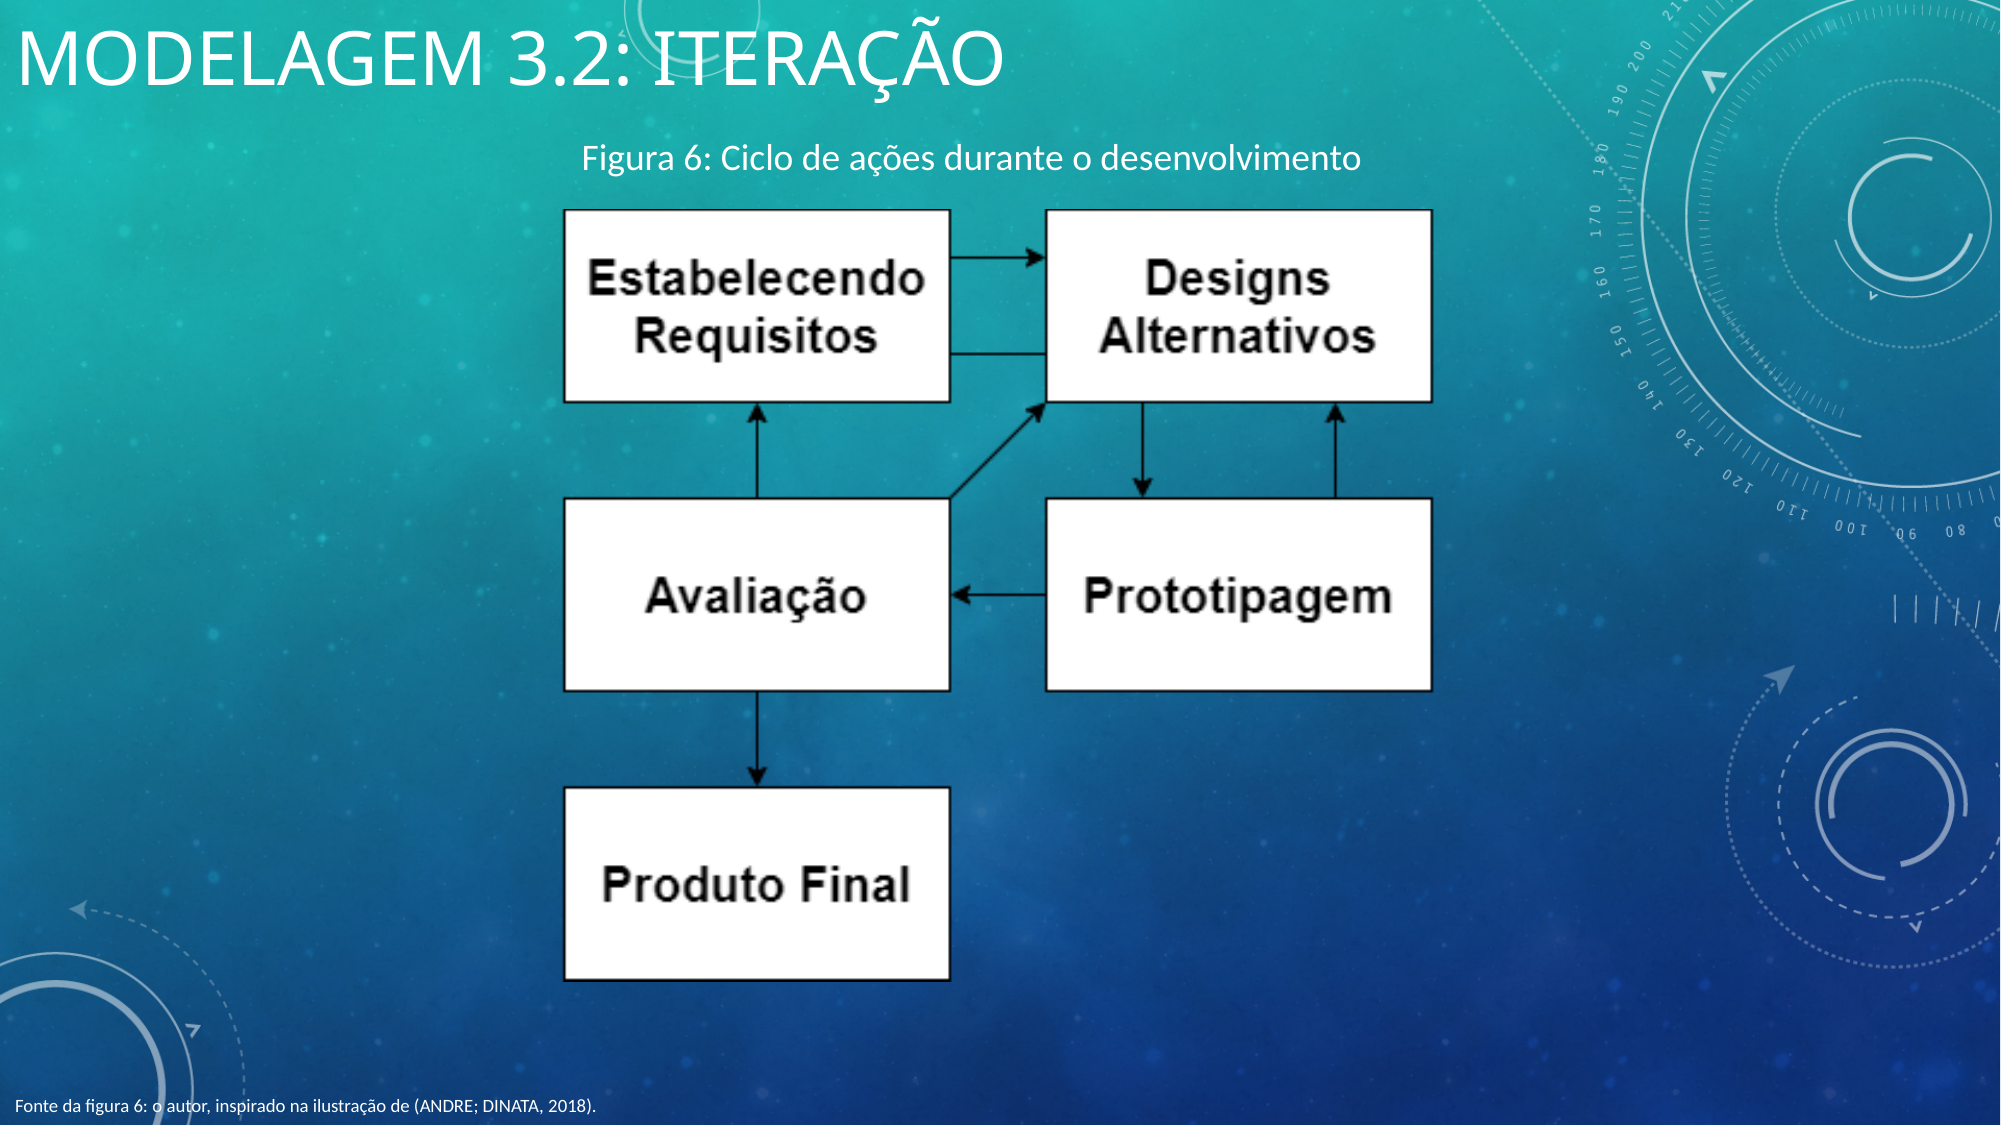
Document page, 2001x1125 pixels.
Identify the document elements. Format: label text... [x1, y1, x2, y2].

text_box Fonte da figura 6: o autor, inspirado na ilustração de (ANDRE; DINATA, 2018). [0, 1078, 1961, 1125]
picture [0, 0, 2001, 1125]
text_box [547, 125, 1453, 982]
text_box Modelagem 3.2: Iteração [0, 0, 1662, 112]
